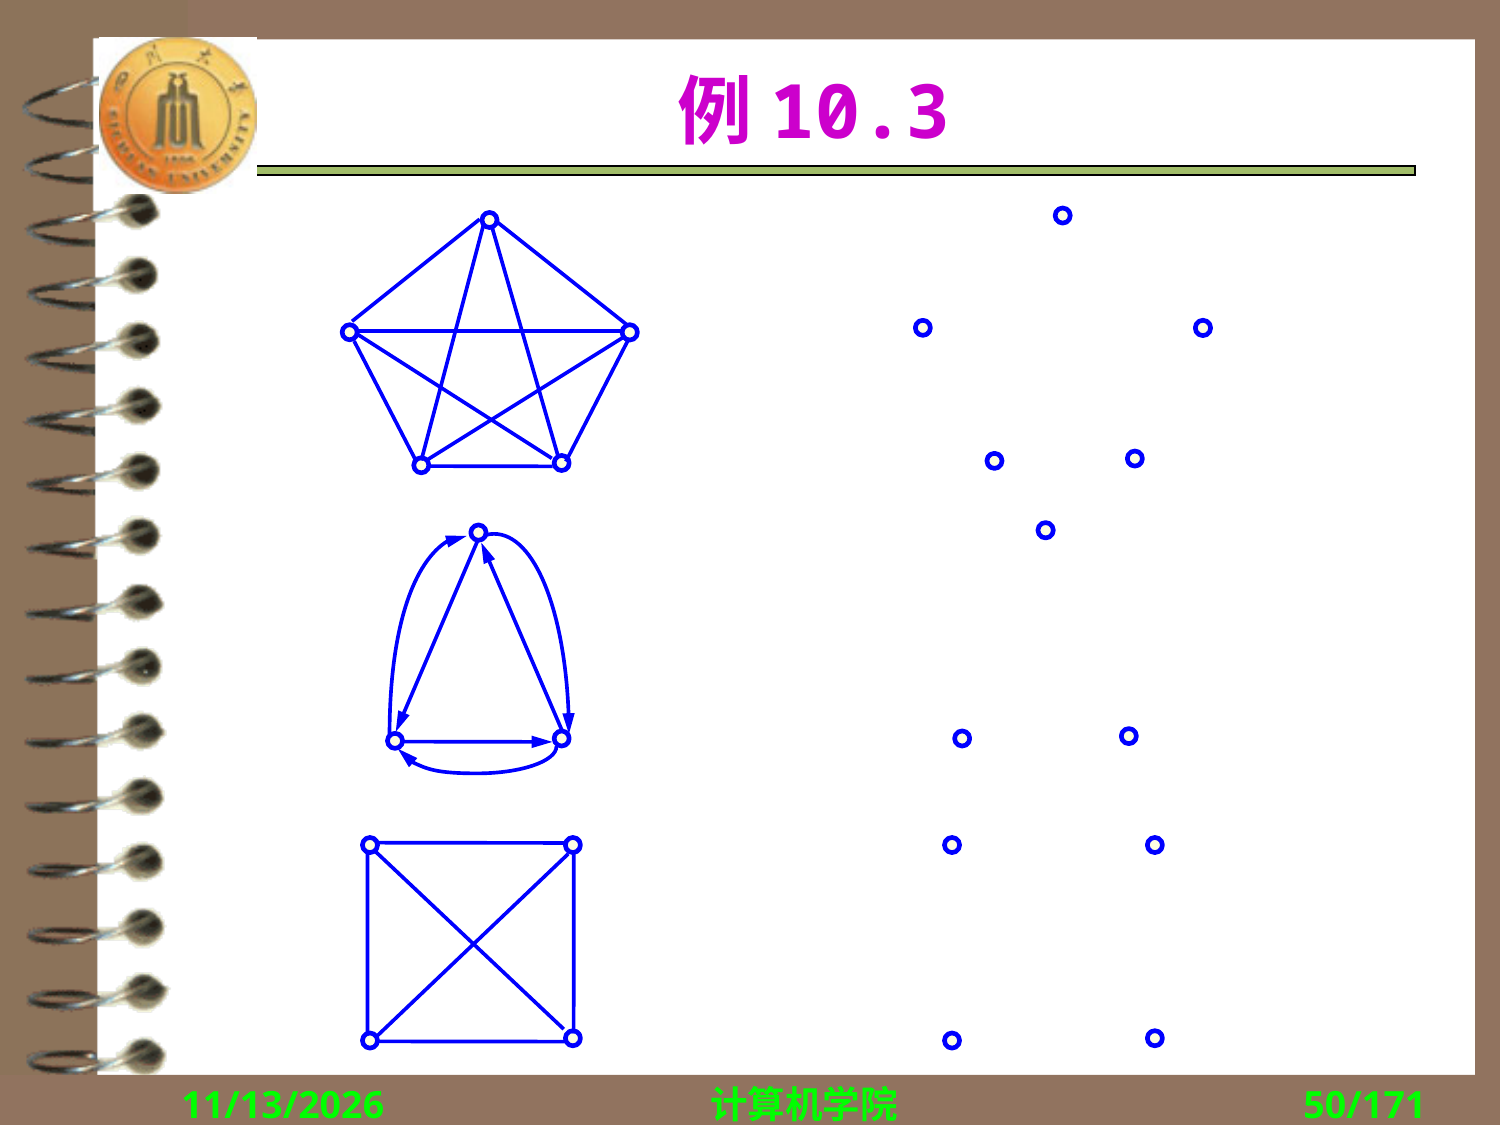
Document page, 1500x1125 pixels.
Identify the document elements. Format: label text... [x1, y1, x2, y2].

text_box [565, 837, 581, 853]
text_box [362, 1032, 378, 1049]
picture [0, 0, 257, 1075]
text_box [470, 524, 487, 541]
text_box [404, 735, 553, 746]
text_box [954, 522, 1137, 747]
text_box [413, 457, 429, 473]
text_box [915, 207, 1211, 469]
text_box [397, 746, 557, 774]
text_box [362, 837, 378, 853]
text_box [342, 324, 358, 340]
title 例10.3 [212, 50, 1415, 168]
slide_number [166, 1073, 479, 1100]
text_box [554, 734, 570, 747]
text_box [944, 837, 1163, 1049]
text_box [486, 533, 575, 734]
text_box [389, 535, 467, 736]
slide_number 50/171 [1128, 1073, 1442, 1100]
text_box [481, 212, 498, 228]
text_box [565, 1030, 581, 1046]
text_box [481, 542, 487, 565]
text_box [387, 736, 403, 749]
text_box [622, 324, 638, 341]
text_box [554, 455, 570, 471]
footer 计算机学院 [479, 1073, 1128, 1100]
